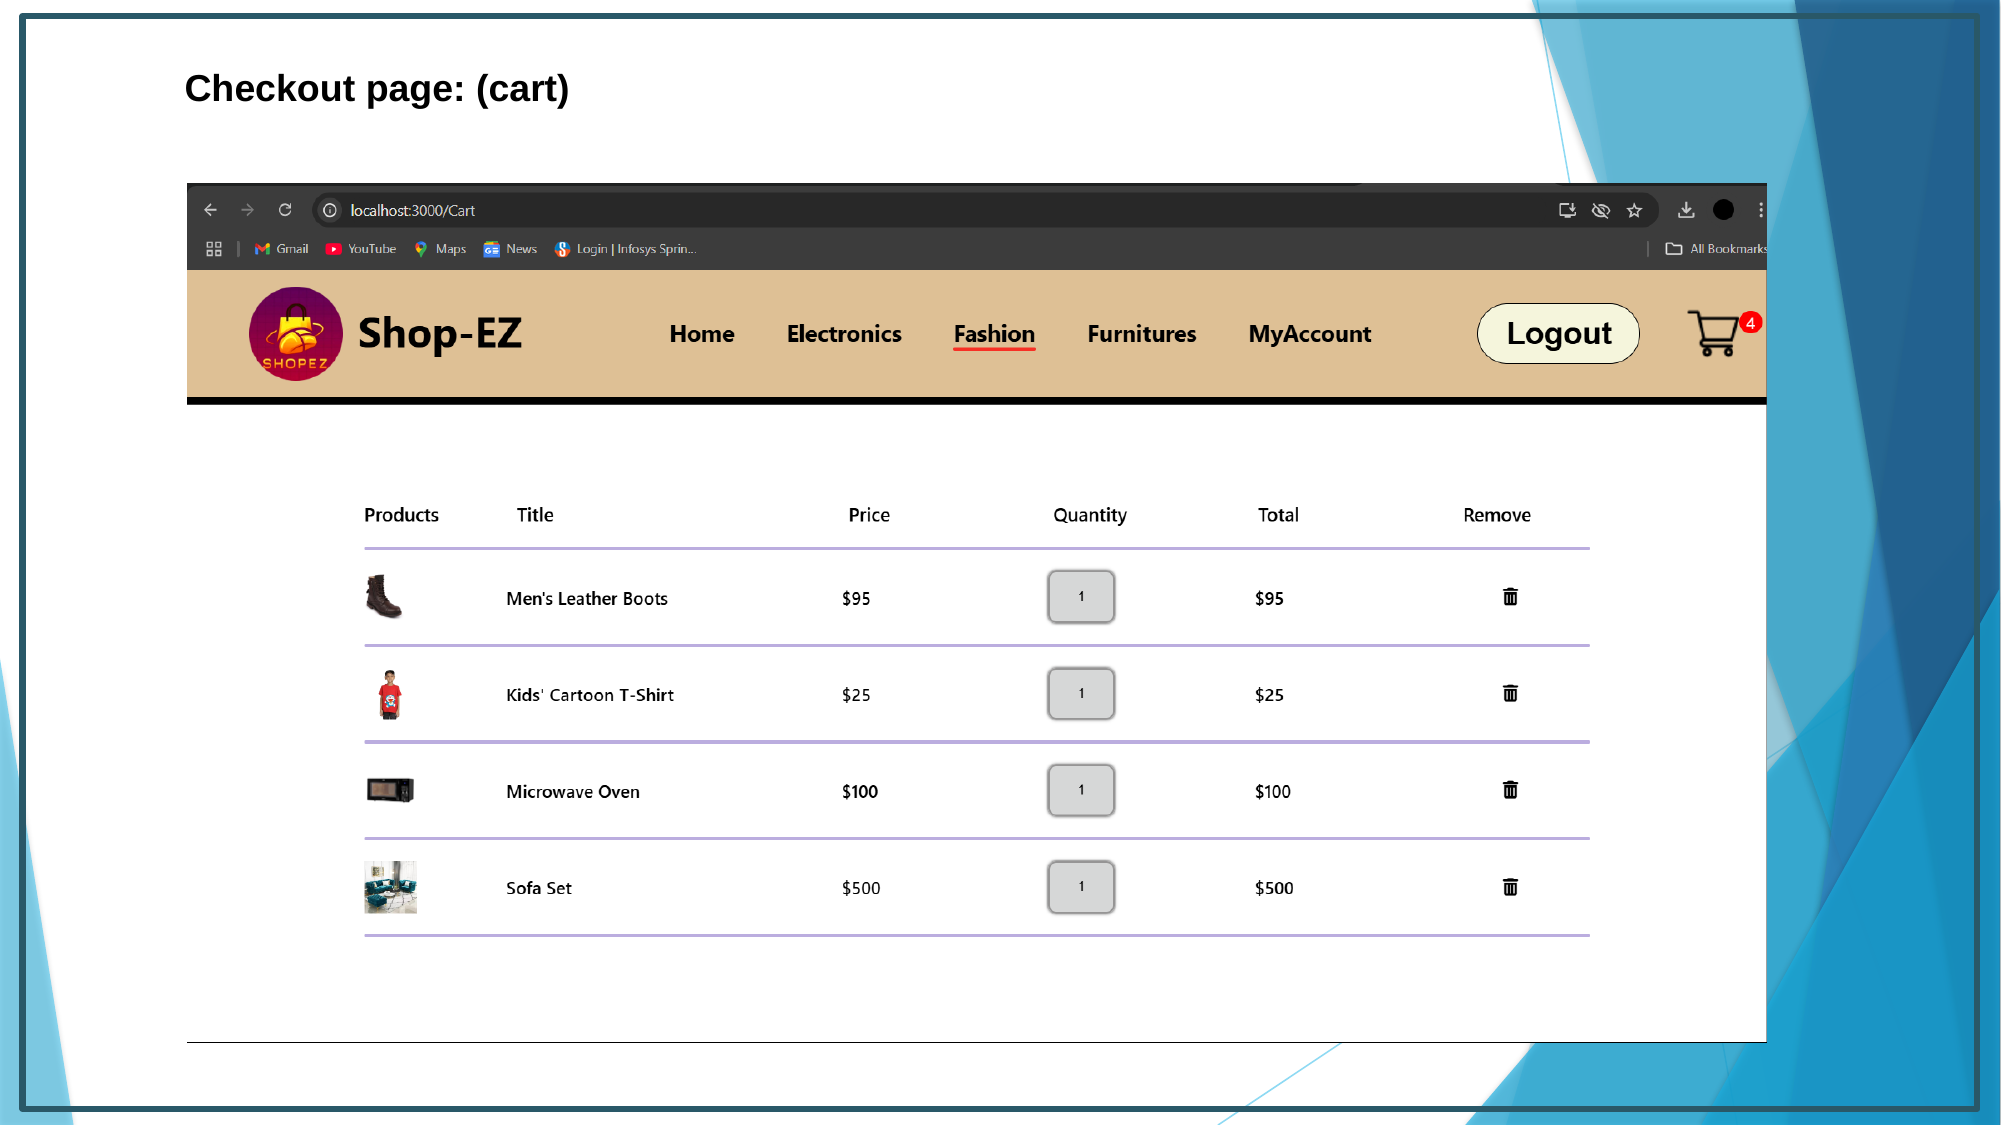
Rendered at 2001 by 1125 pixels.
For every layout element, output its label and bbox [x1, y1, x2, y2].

picture [186, 183, 1768, 1043]
text_box [21, 14, 1979, 1110]
